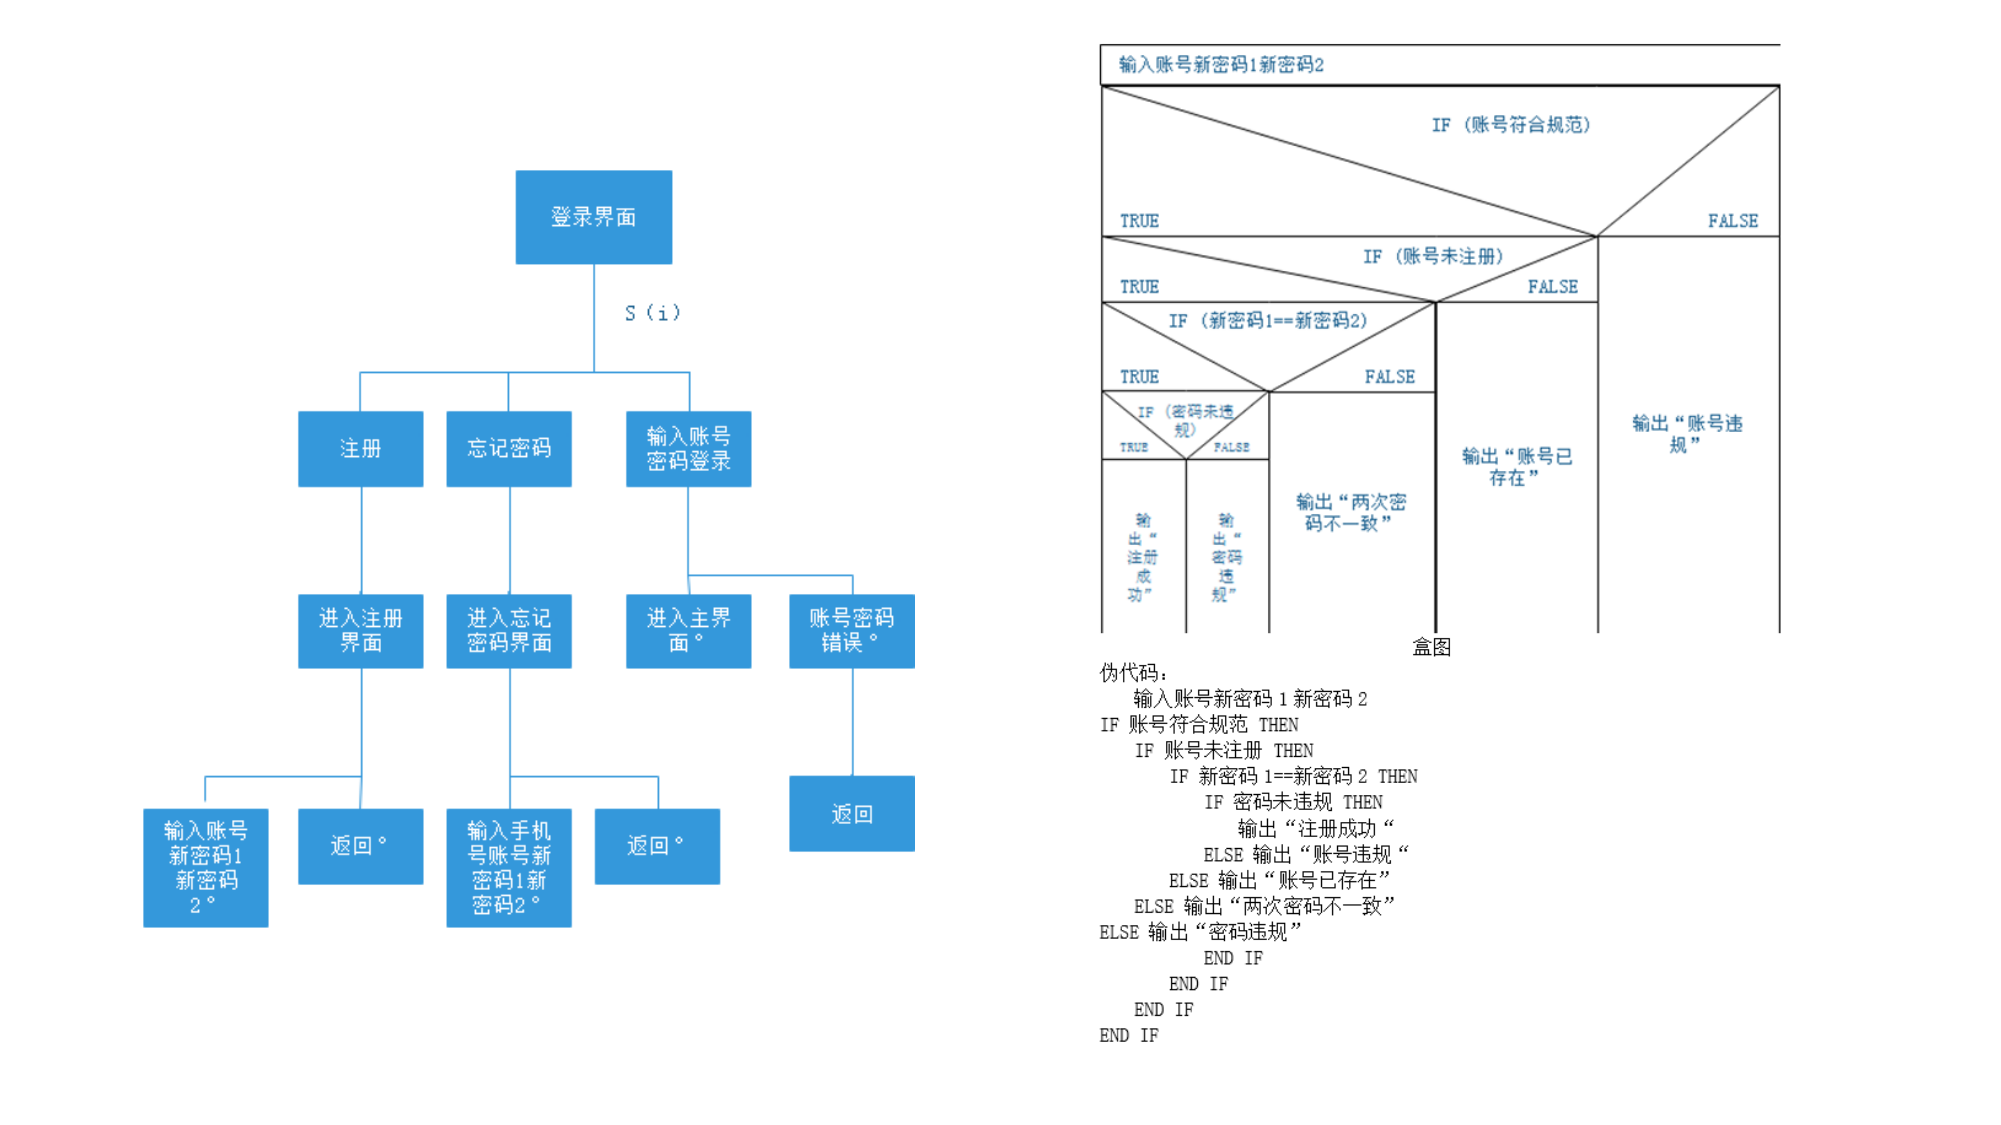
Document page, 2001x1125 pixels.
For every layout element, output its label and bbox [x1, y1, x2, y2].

picture [141, 169, 915, 984]
picture [1063, 27, 1815, 1064]
